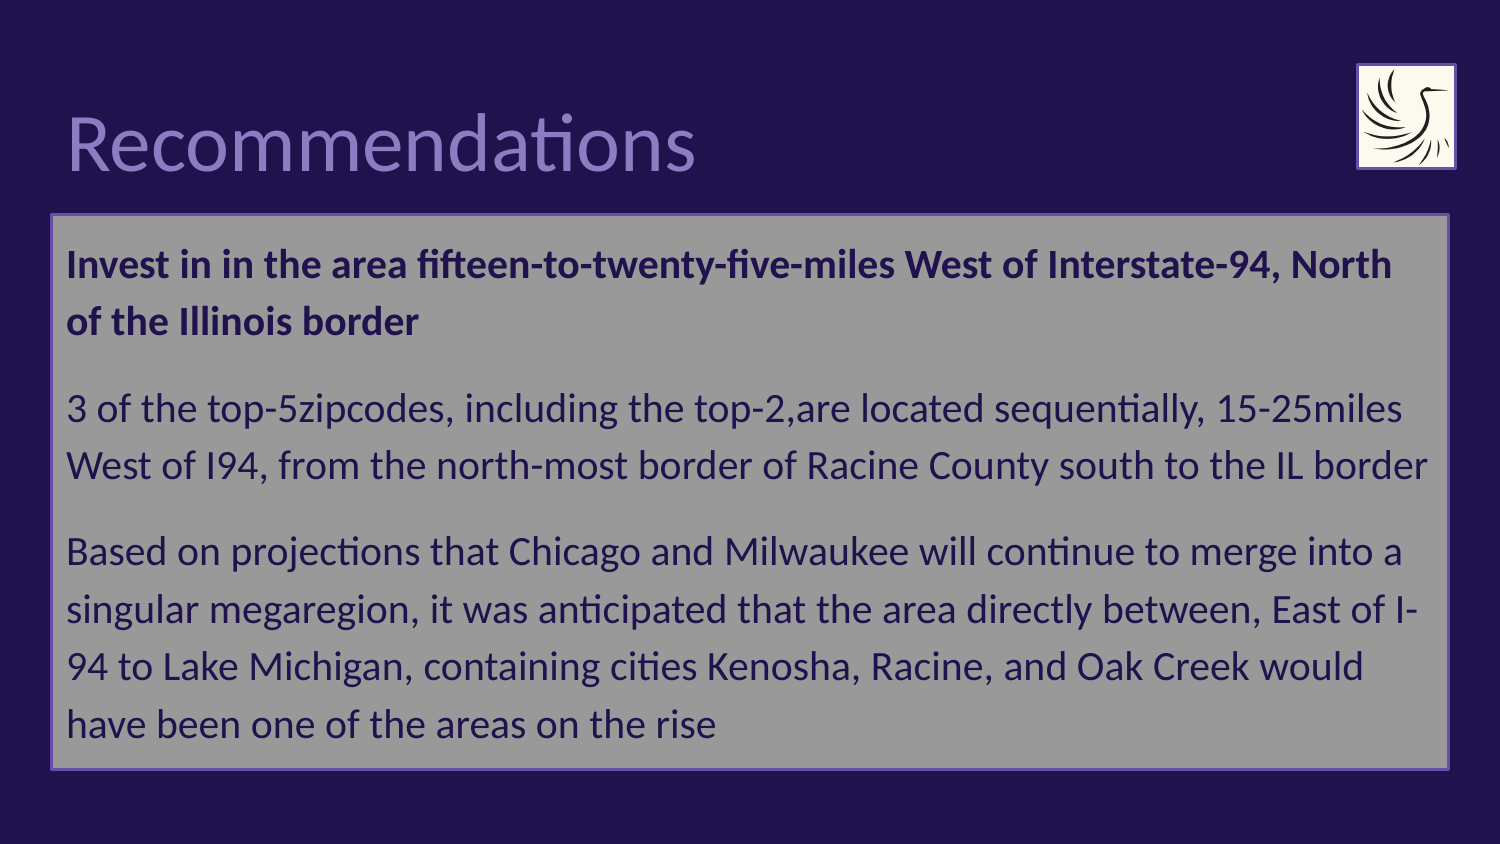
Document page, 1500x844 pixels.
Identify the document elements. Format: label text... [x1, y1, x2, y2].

title Recommendations [51, 72, 1354, 167]
list Invest in in the area fifteen-to-twenty-five-miles West of Interstate-94, North of the Illinois border 3 of the top-5zipcodes, including the top-2,are located sequentially, 15-25miles West of I94, from the north-most border of Racine County south to the IL border Based on projections that Chicago and Milwaukee will continue to merge into a singular megaregion, it was anticipated that the area directly between, East of I-94 to Lake Michigan, containing cities Kenosha, Racine, and Oak Creek would have been one of the areas on the rise [51, 214, 1449, 770]
picture [1359, 65, 1455, 168]
